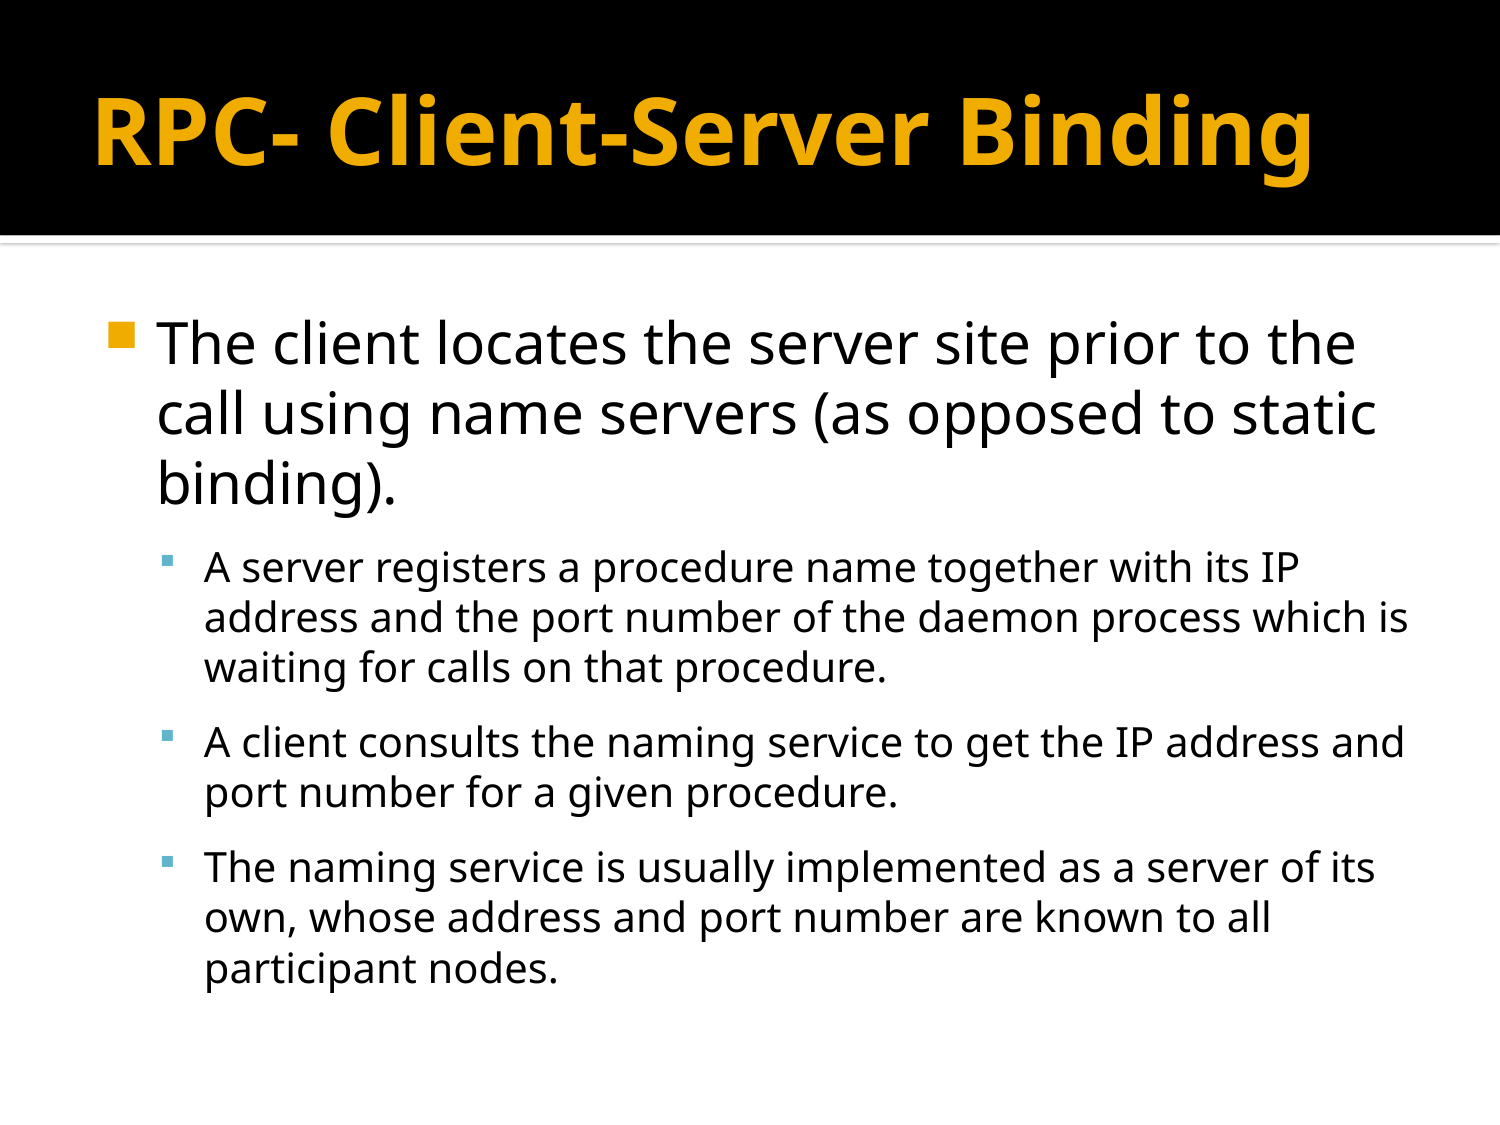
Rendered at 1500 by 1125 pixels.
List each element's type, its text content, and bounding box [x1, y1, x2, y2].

title RPC- Client-Server Binding [75, 25, 1425, 231]
list The client locates the server site prior to the call using name servers (as opposed to static binding). A server registers a procedure name together with its IP address and the port number of the daemon process which is waiting for calls on that procedure. A client consults the naming service to get the IP address and port number for a given procedure. The naming service is usually implemented as a server of its own, whose address and port number are known to all participant nodes. [75, 291, 1425, 1050]
